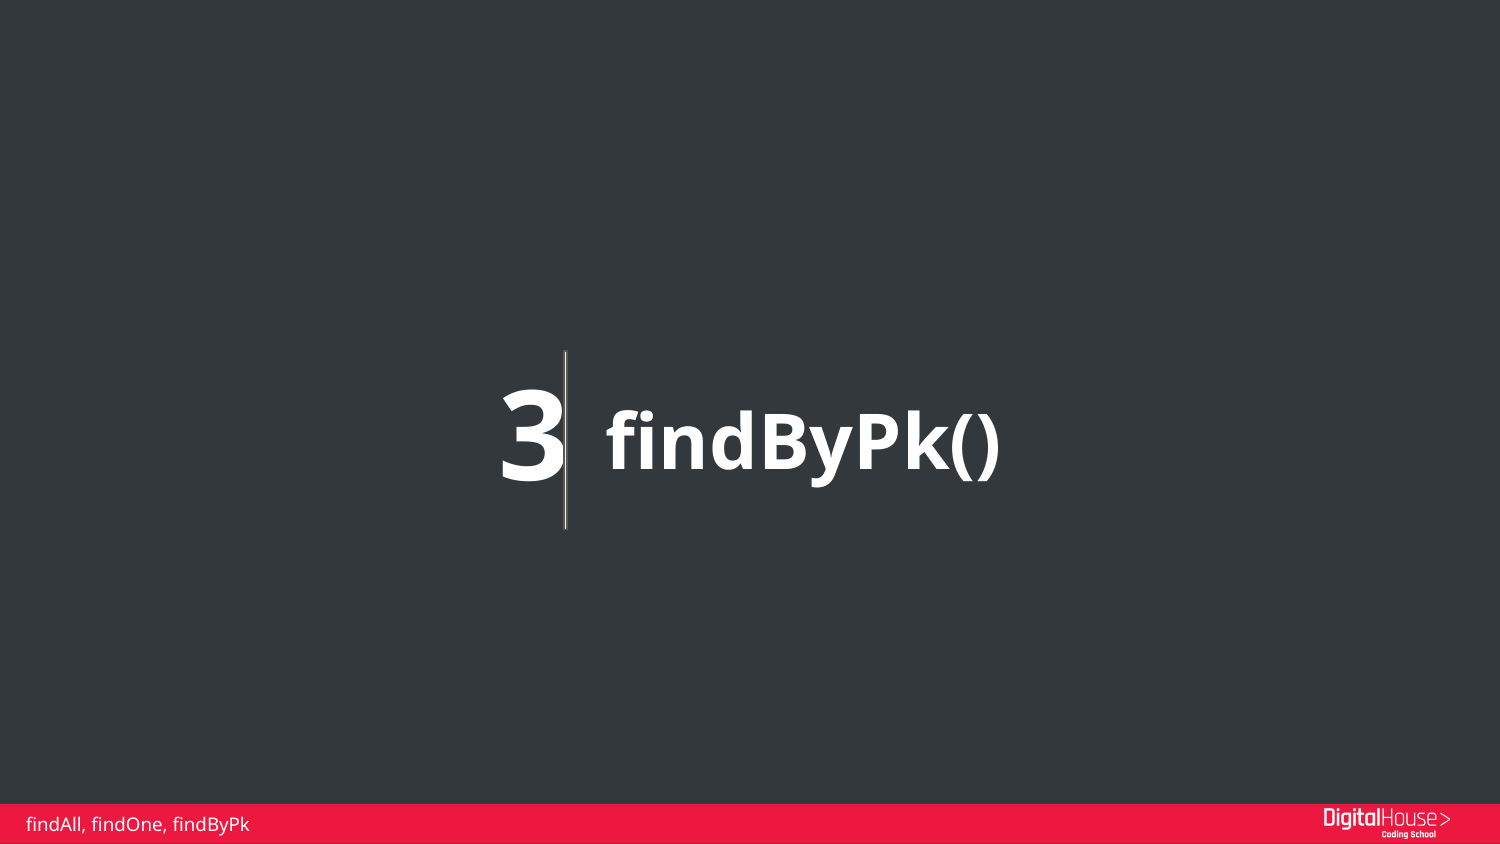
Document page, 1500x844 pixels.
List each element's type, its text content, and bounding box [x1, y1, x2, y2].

text_box 3 [483, 360, 563, 521]
text_box [563, 351, 567, 530]
text_box 3 [567, 360, 574, 521]
picture [1324, 808, 1450, 839]
text_box findByPk() [590, 405, 1030, 494]
